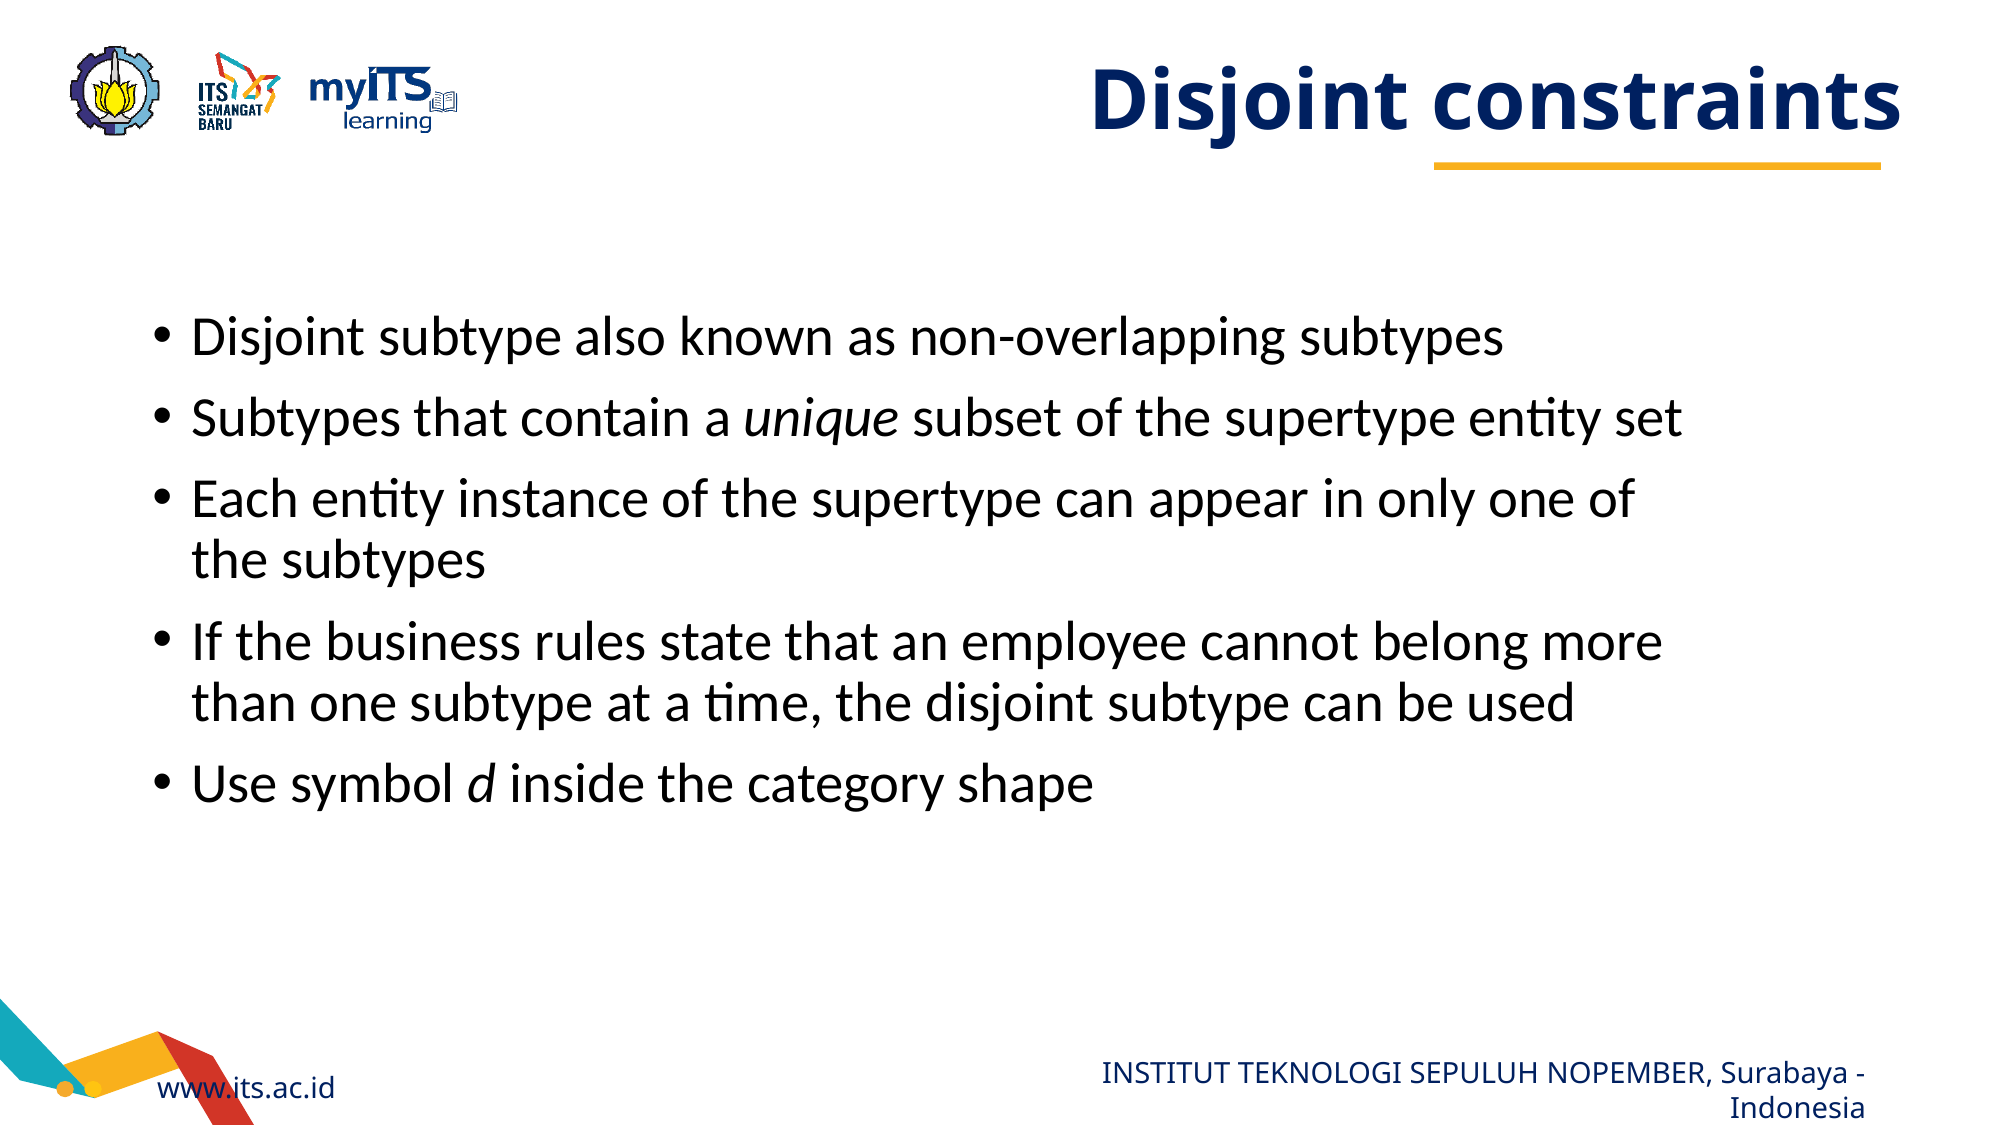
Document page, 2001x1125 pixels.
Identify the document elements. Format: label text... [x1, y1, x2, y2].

text_box [1433, 161, 1882, 171]
picture [69, 45, 160, 136]
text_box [56, 1080, 102, 1098]
list Disjoint subtype also known as non-overlapping subtypes Subtypes that contain a unique subset of the supertype entity set Each entity instance of the supertype can appear in only one of the subtypes If the business rules state that an employee cannot belong more than one subtype at a time, the disjoint subtype can be used Use symbol d inside the category shape [137, 299, 1719, 1014]
picture [188, 39, 482, 150]
text_box www.its.ac.id [275, 1061, 785, 1112]
text_box Disjoint constraints [546, 17, 1919, 156]
picture [0, 1019, 275, 1125]
text_box INSTITUT TEKNOLOGI SEPULUH NOPEMBER, Surabaya - Indonesia [944, 1046, 1881, 1125]
